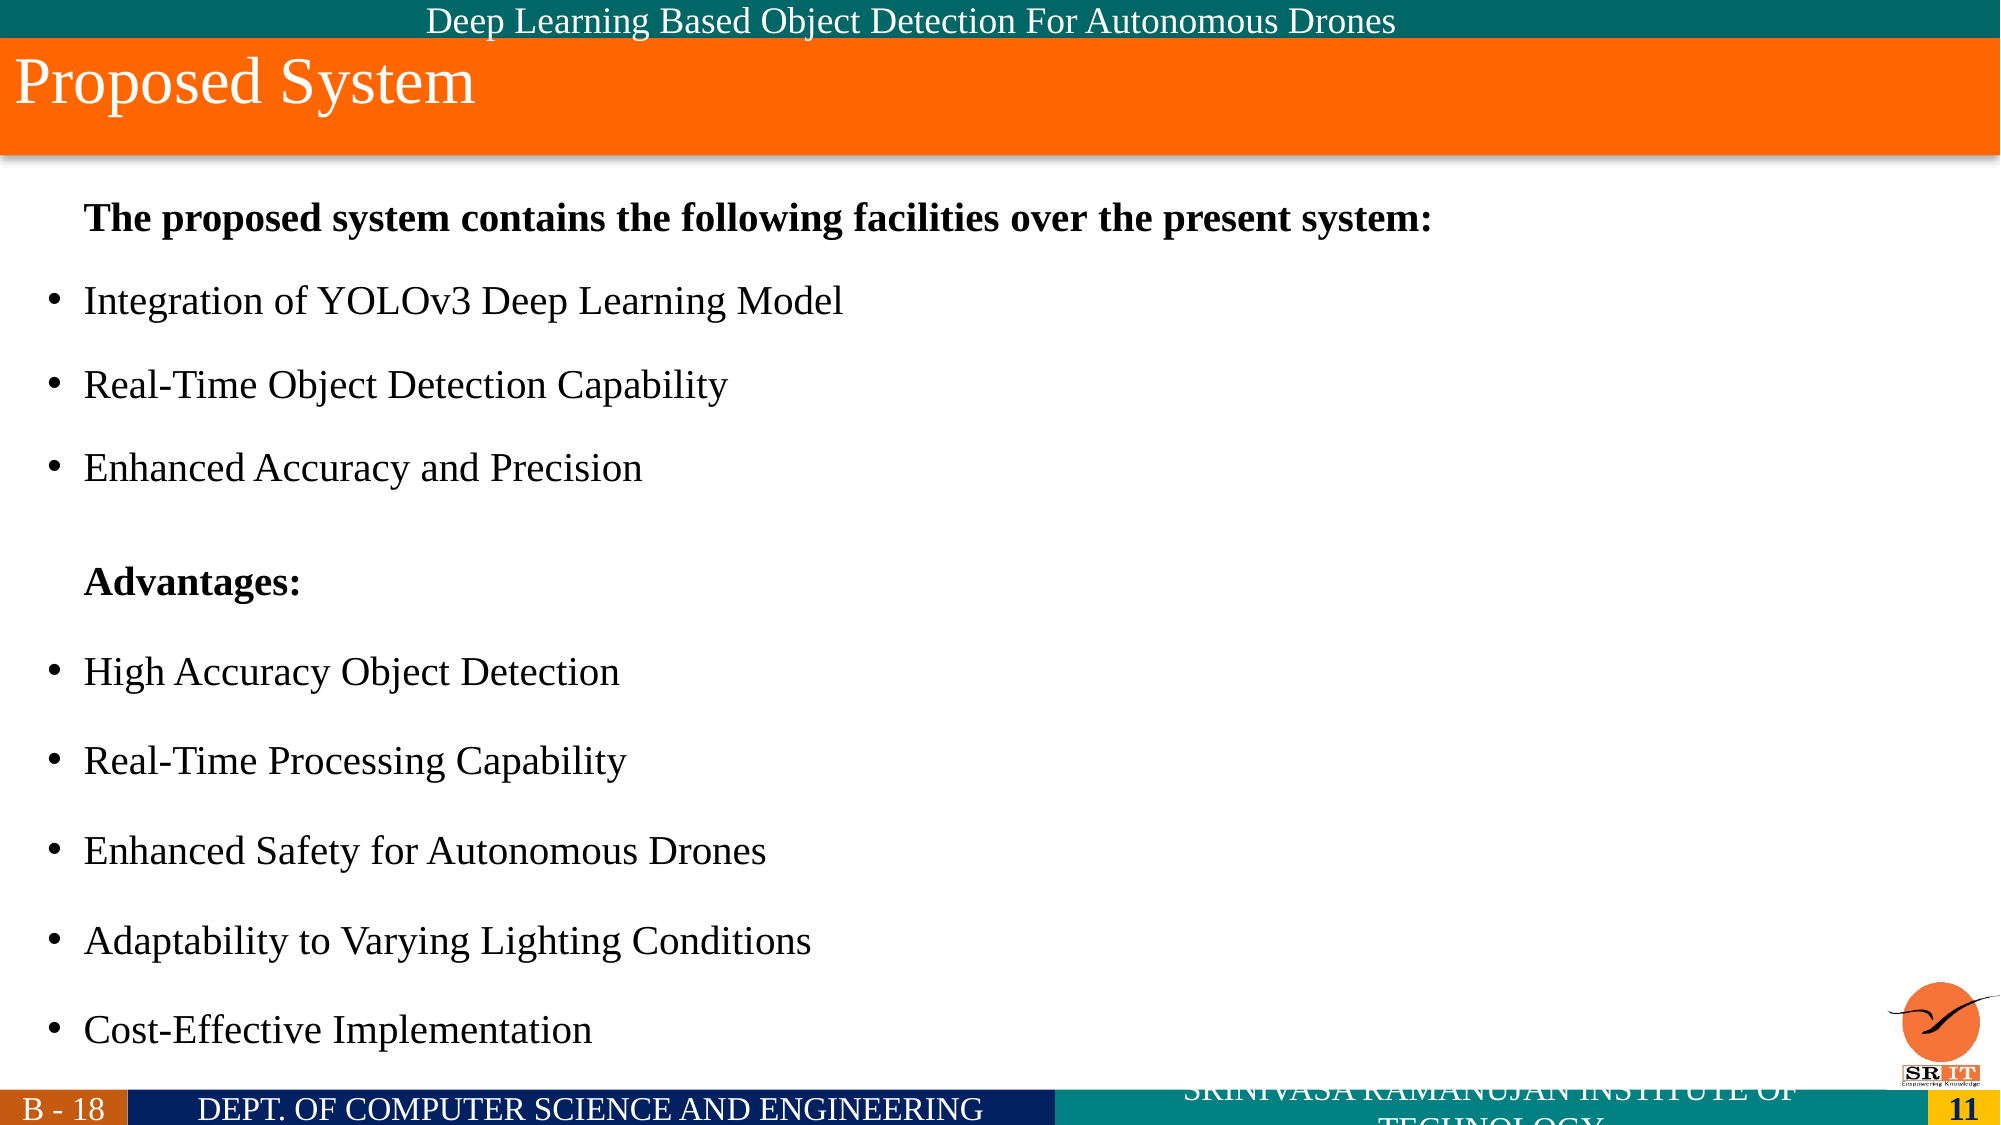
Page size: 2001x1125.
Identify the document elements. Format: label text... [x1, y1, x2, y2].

text_box Deep Learning Based Object Detection For Autonomous Drones [221, 0, 2000, 94]
list The proposed system contains the following facilities over the present system: Integration of YOLOv3 Deep Learning Model Real-Time Object Detection Capability Enhanced Accuracy and Precision Advantages: High Accuracy Object Detection Real-Time Processing Capability Enhanced Safety for Autonomous Drones Adaptability to Varying Lighting Conditions Cost-Effective Implementation [32, 179, 1965, 1065]
title Proposed System [0, 38, 2000, 156]
picture [1887, 977, 2000, 1090]
